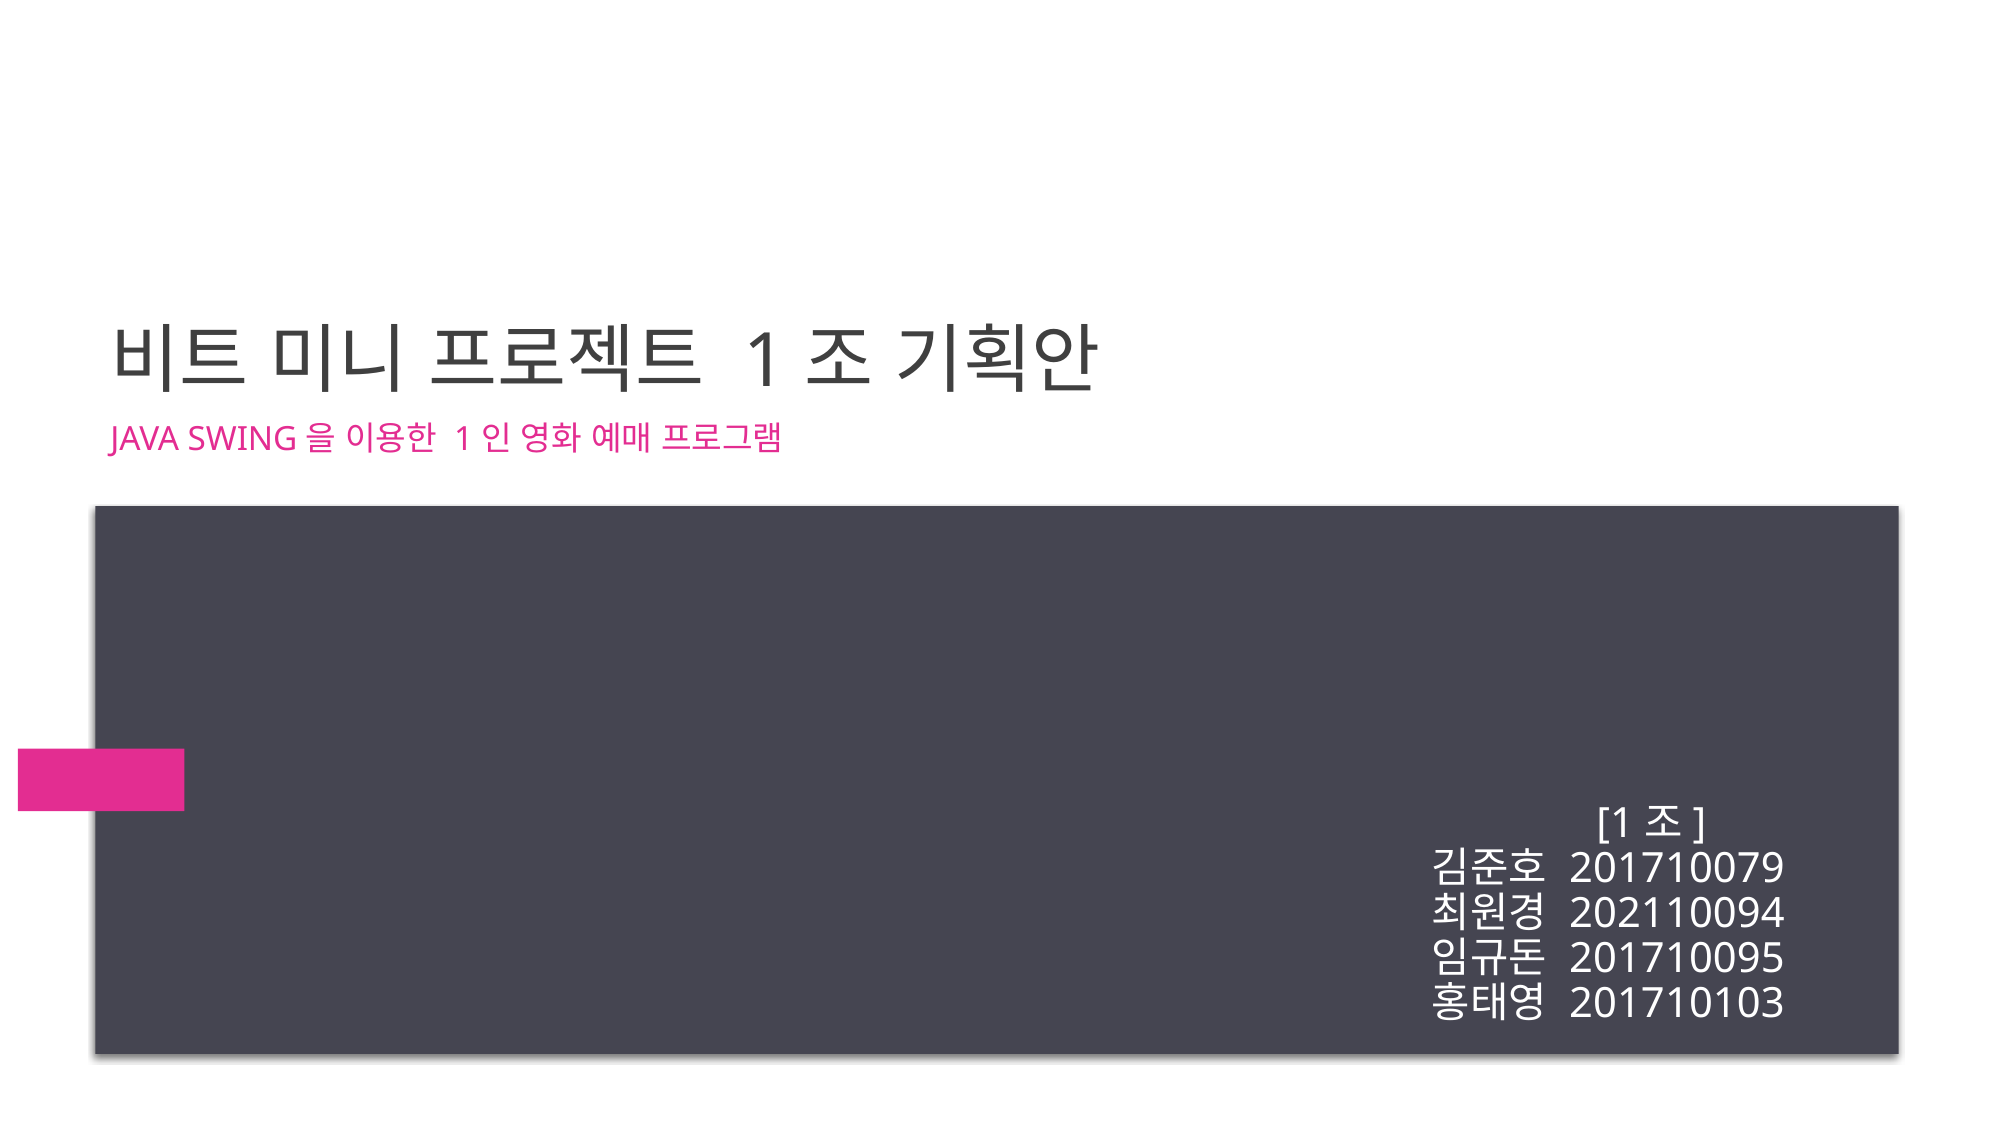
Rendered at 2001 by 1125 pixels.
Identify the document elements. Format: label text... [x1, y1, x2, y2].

text_box [1조] 김준호 201710079 최원경 202110094 임규돈 201710095 홍태영 201710103 [1416, 747, 1886, 1034]
title 비트 미니 프로젝트 1조 기획안 [95, 167, 1899, 409]
subtitle JAVA Swing을 이용한 1인 영화 예매 프로그램 [95, 409, 1899, 507]
